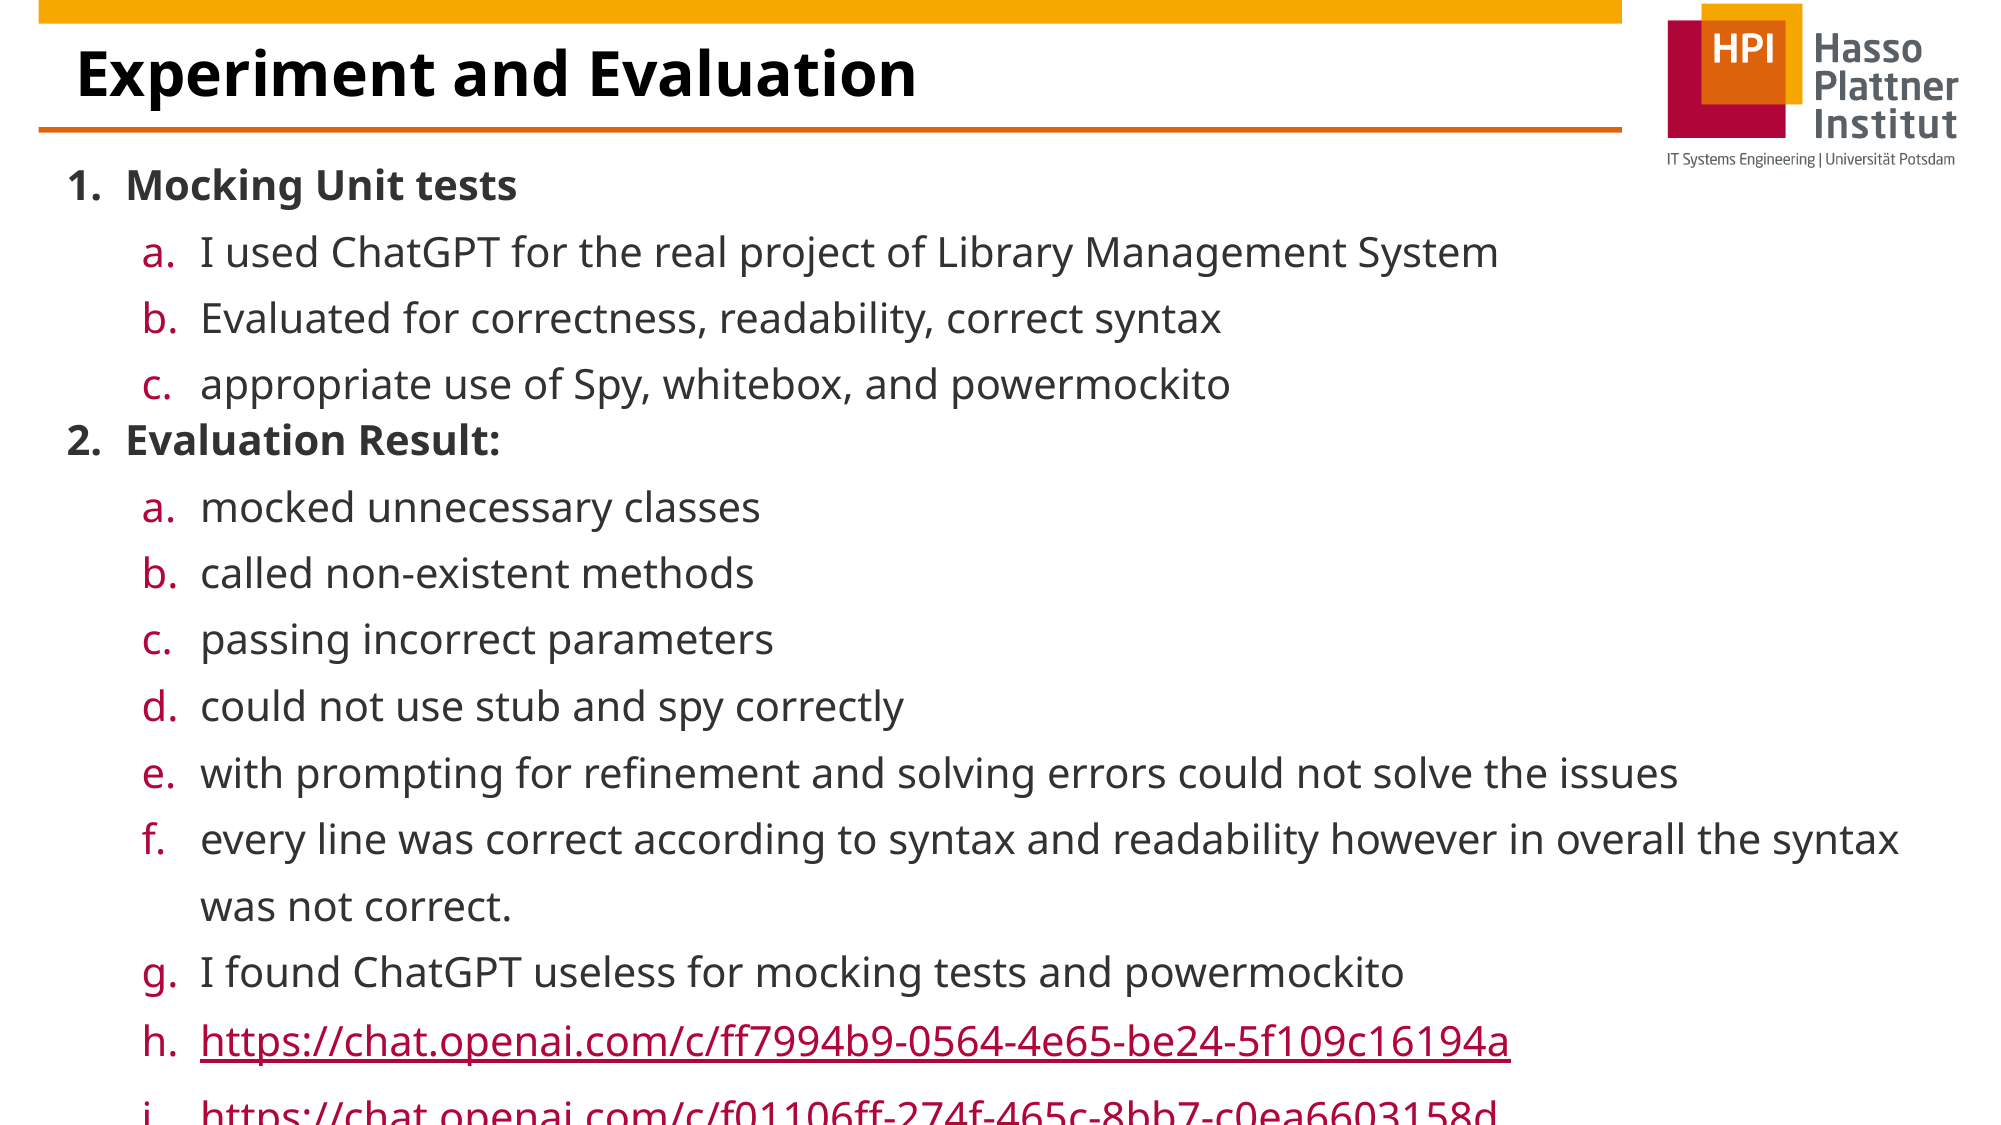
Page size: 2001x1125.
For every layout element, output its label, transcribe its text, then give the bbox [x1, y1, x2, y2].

picture [1664, 0, 1965, 170]
subtitle Mocking Unit tests I used ChatGPT for the real project of Library Management System Evaluated for correctness, readability, correct syntax appropriate use of Spy, whitebox, and powermockito Evaluation Result: mocked unnecessary classes called non-existent methods passing incorrect parameters could not use stub and spy correctly with prompting for refinement and solving errors could not solve the issues every line was correct according to syntax and readability however in overall the syntax was not correct. I found ChatGPT useless for mocking tests and powermockito https://chat.openai.com/c/ff7994b9-0564-4e65-be24-5f109c16194a https://chat.openai.com/c/f01106ff-274f-465c-8bb7-c0ea6603158d [50, 153, 1942, 1125]
title Experiment and Evaluation [75, 0, 1575, 109]
